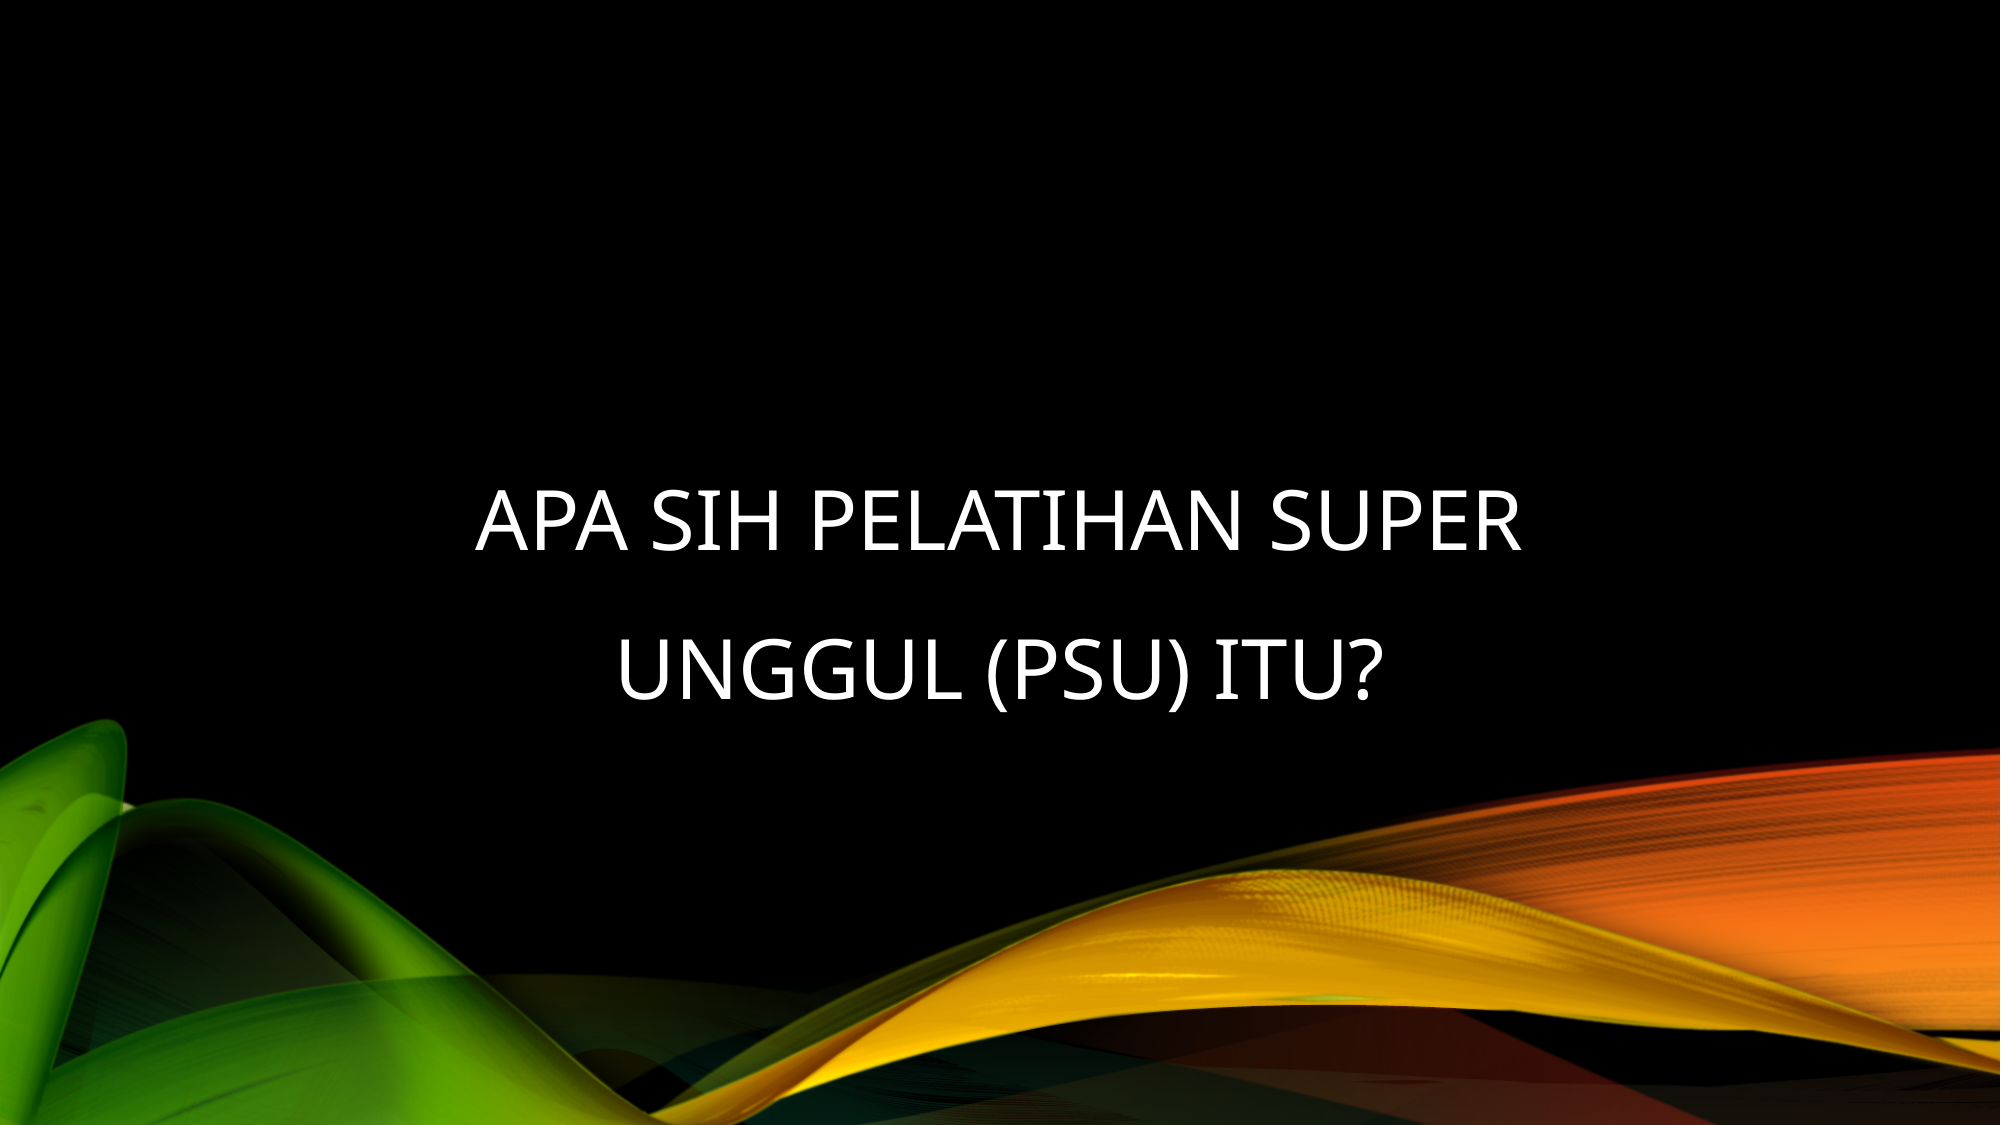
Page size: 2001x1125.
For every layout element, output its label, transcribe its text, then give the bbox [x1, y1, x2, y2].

picture [0, 717, 2000, 1125]
title Apa Sih Pelatihan Super Unggul (PSU) Itu? [276, 400, 1724, 725]
